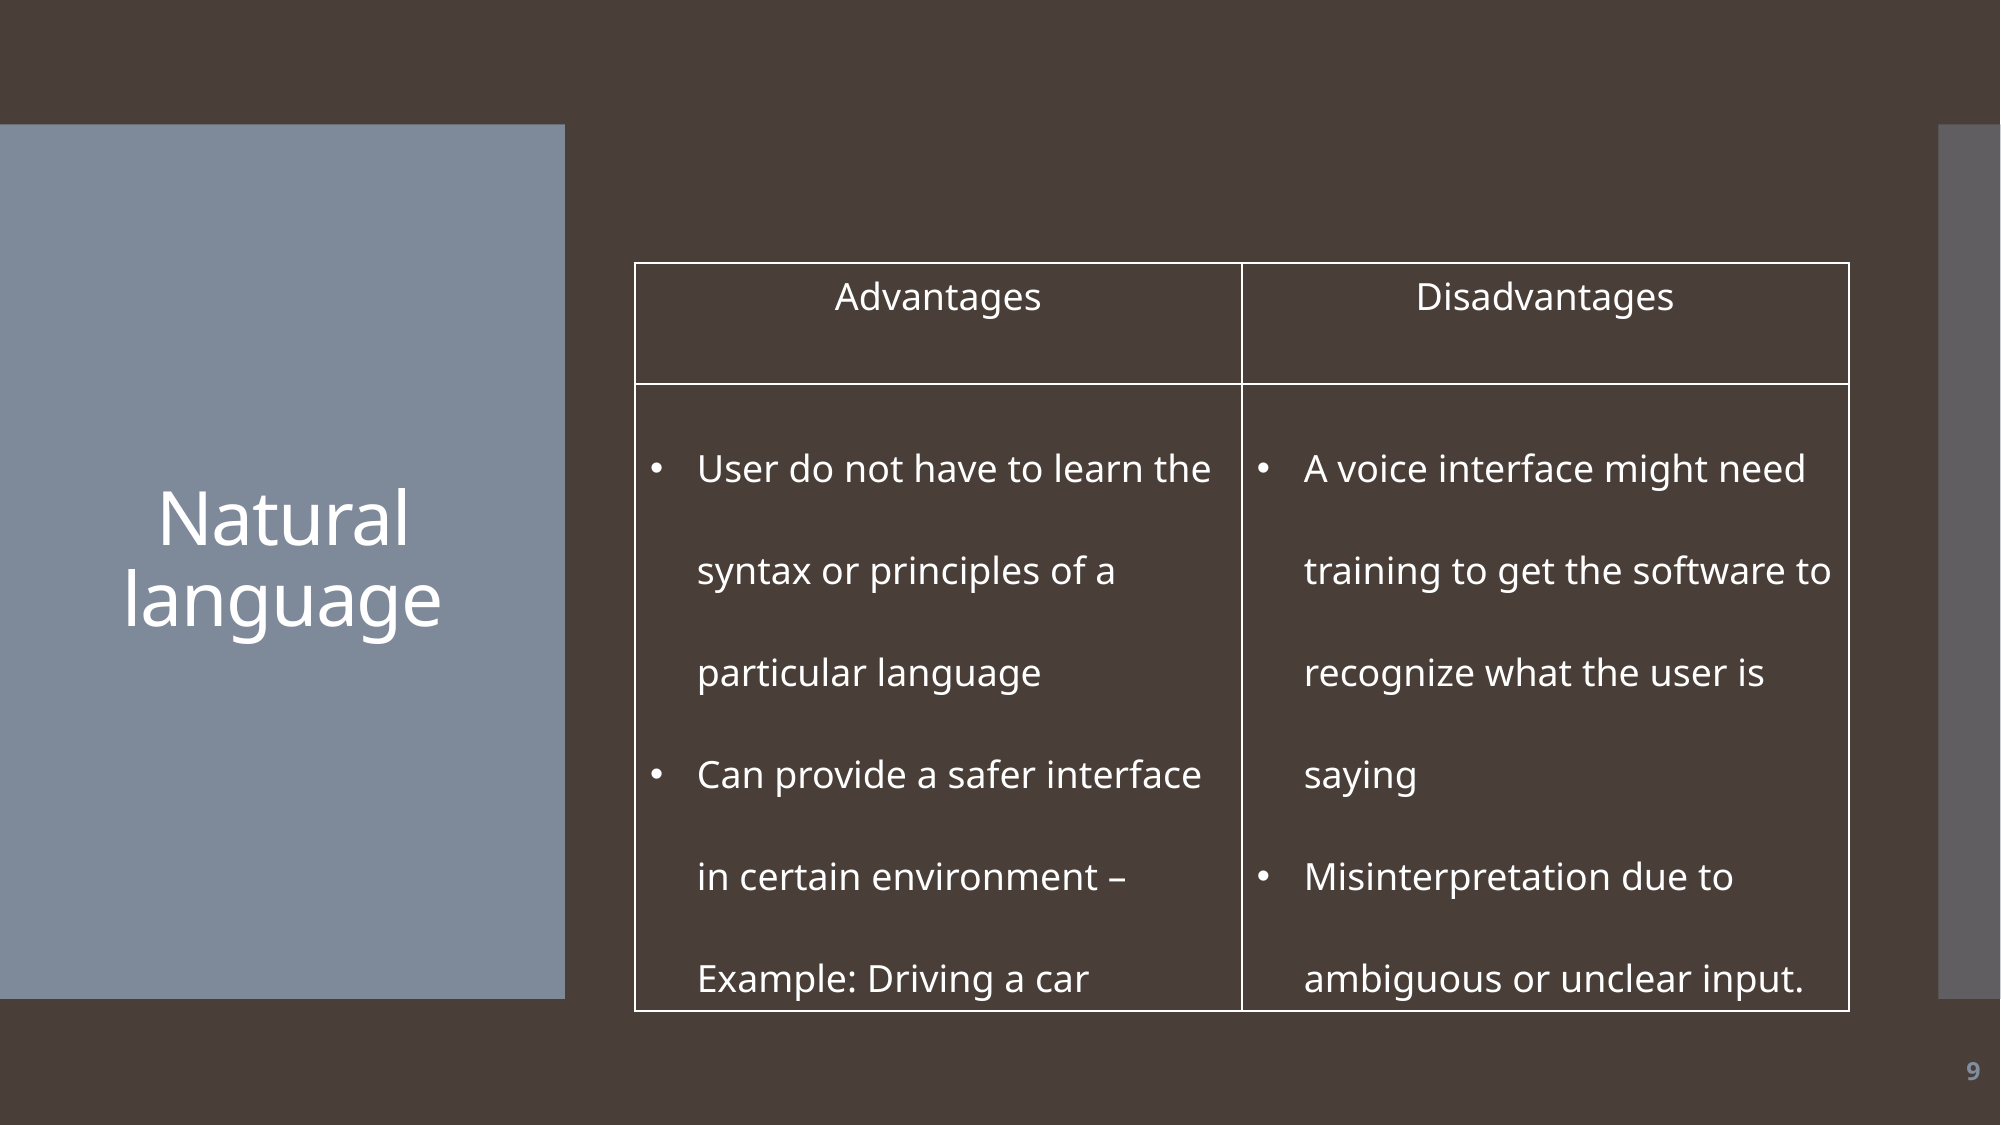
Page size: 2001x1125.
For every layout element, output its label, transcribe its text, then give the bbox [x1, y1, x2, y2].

table_cell User do not have to learn the syntax or principles of a particular language Can provide a safer interface in certain environment – Example: Driving a car [636, 385, 1241, 1010]
table_header Advantages [636, 264, 1241, 383]
table_header Disadvantages [1243, 264, 1848, 383]
title Natural language [41, 184, 525, 940]
slide_number 9 [1744, 1042, 1996, 1103]
table_cell A voice interface might need training to get the software to recognize what the user is saying Misinterpretation due to ambiguous or unclear input. [1243, 385, 1848, 1010]
